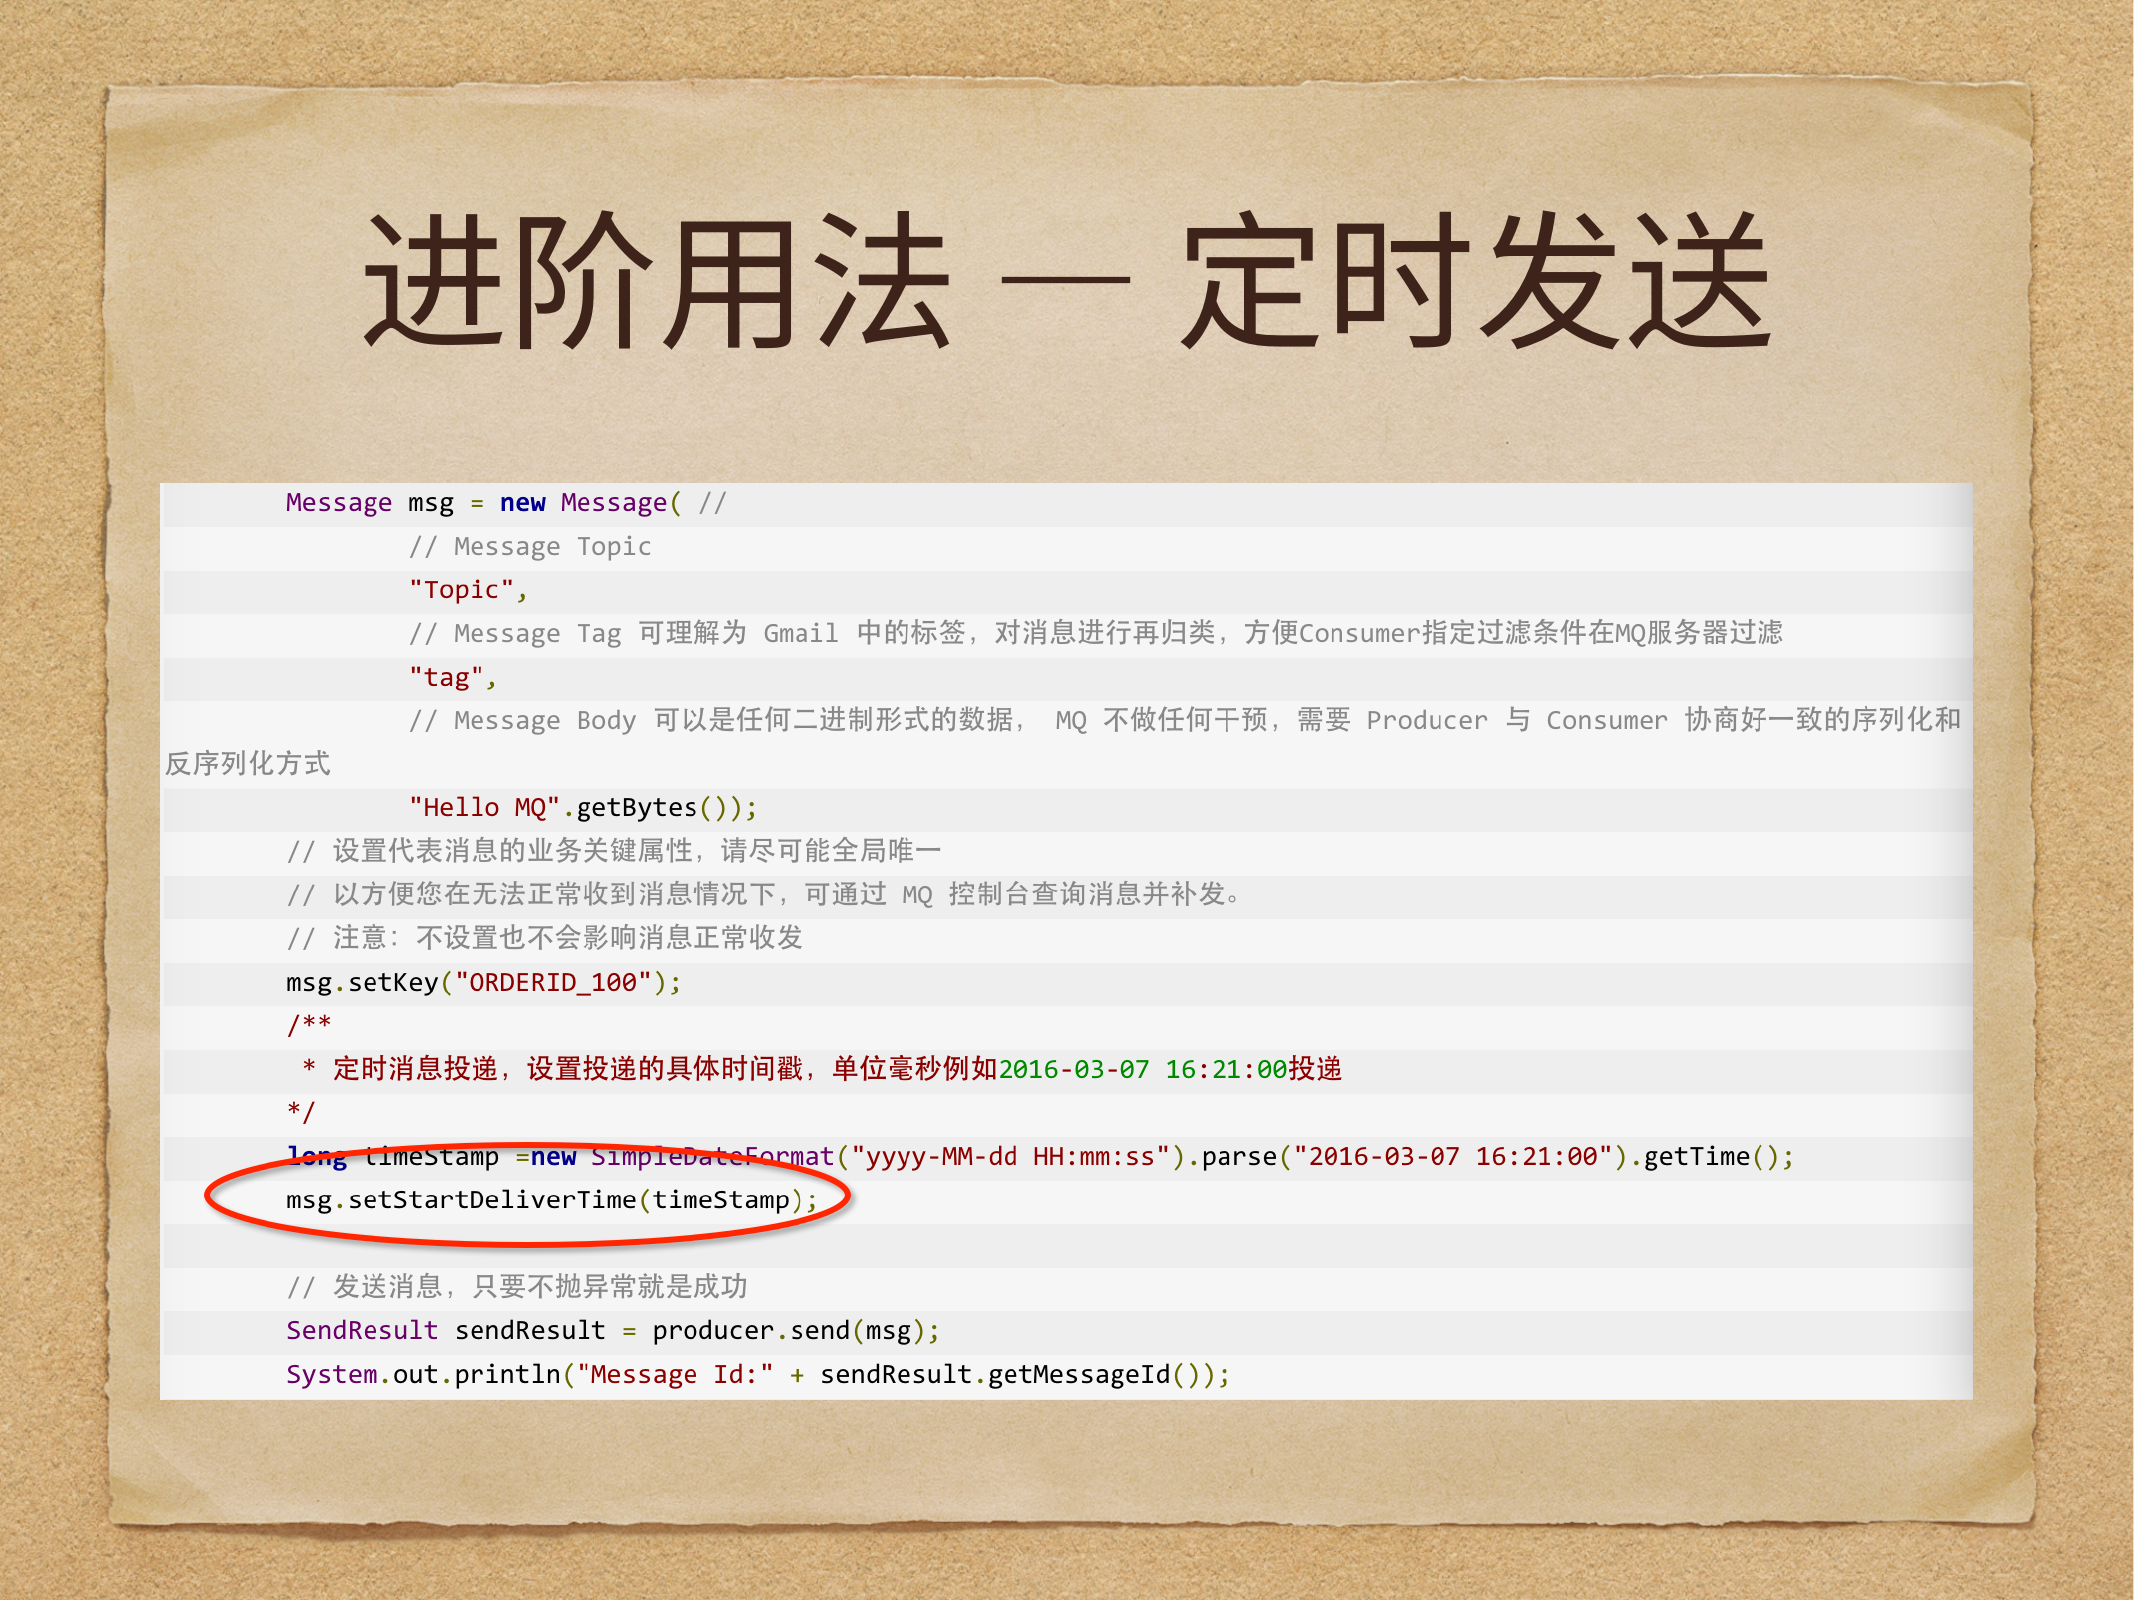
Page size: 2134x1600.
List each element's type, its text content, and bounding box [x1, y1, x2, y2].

title 进阶用法 — 定时发送 [207, 103, 1926, 451]
picture [0, 0, 2134, 1600]
